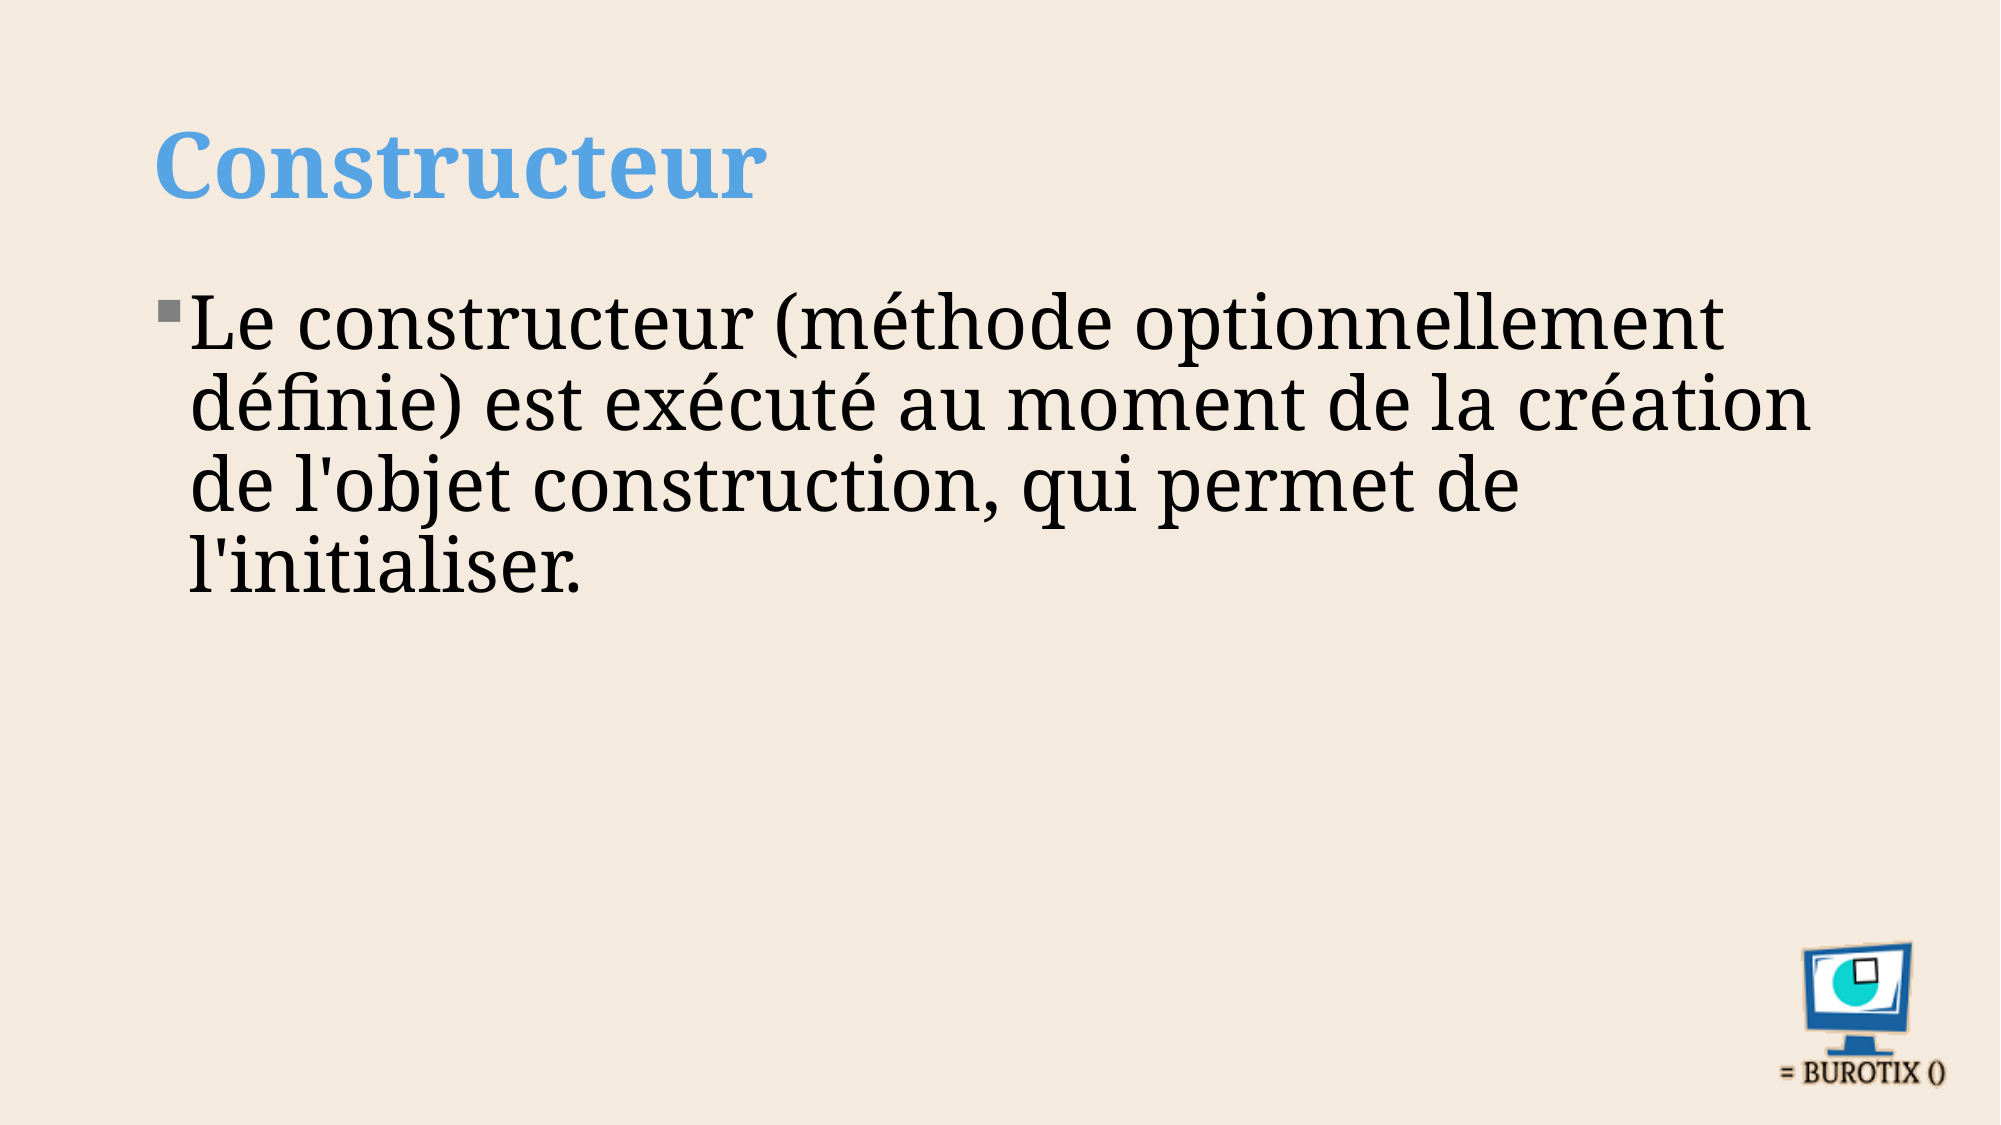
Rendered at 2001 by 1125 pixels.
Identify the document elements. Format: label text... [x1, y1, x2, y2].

picture [1776, 938, 1949, 1089]
title Constructeur [137, 59, 1863, 277]
list Le constructeur (méthode optionnellement définie) est exécuté au moment de la création de l'objet construction, qui permet de l'initialiser. [137, 277, 1863, 1014]
